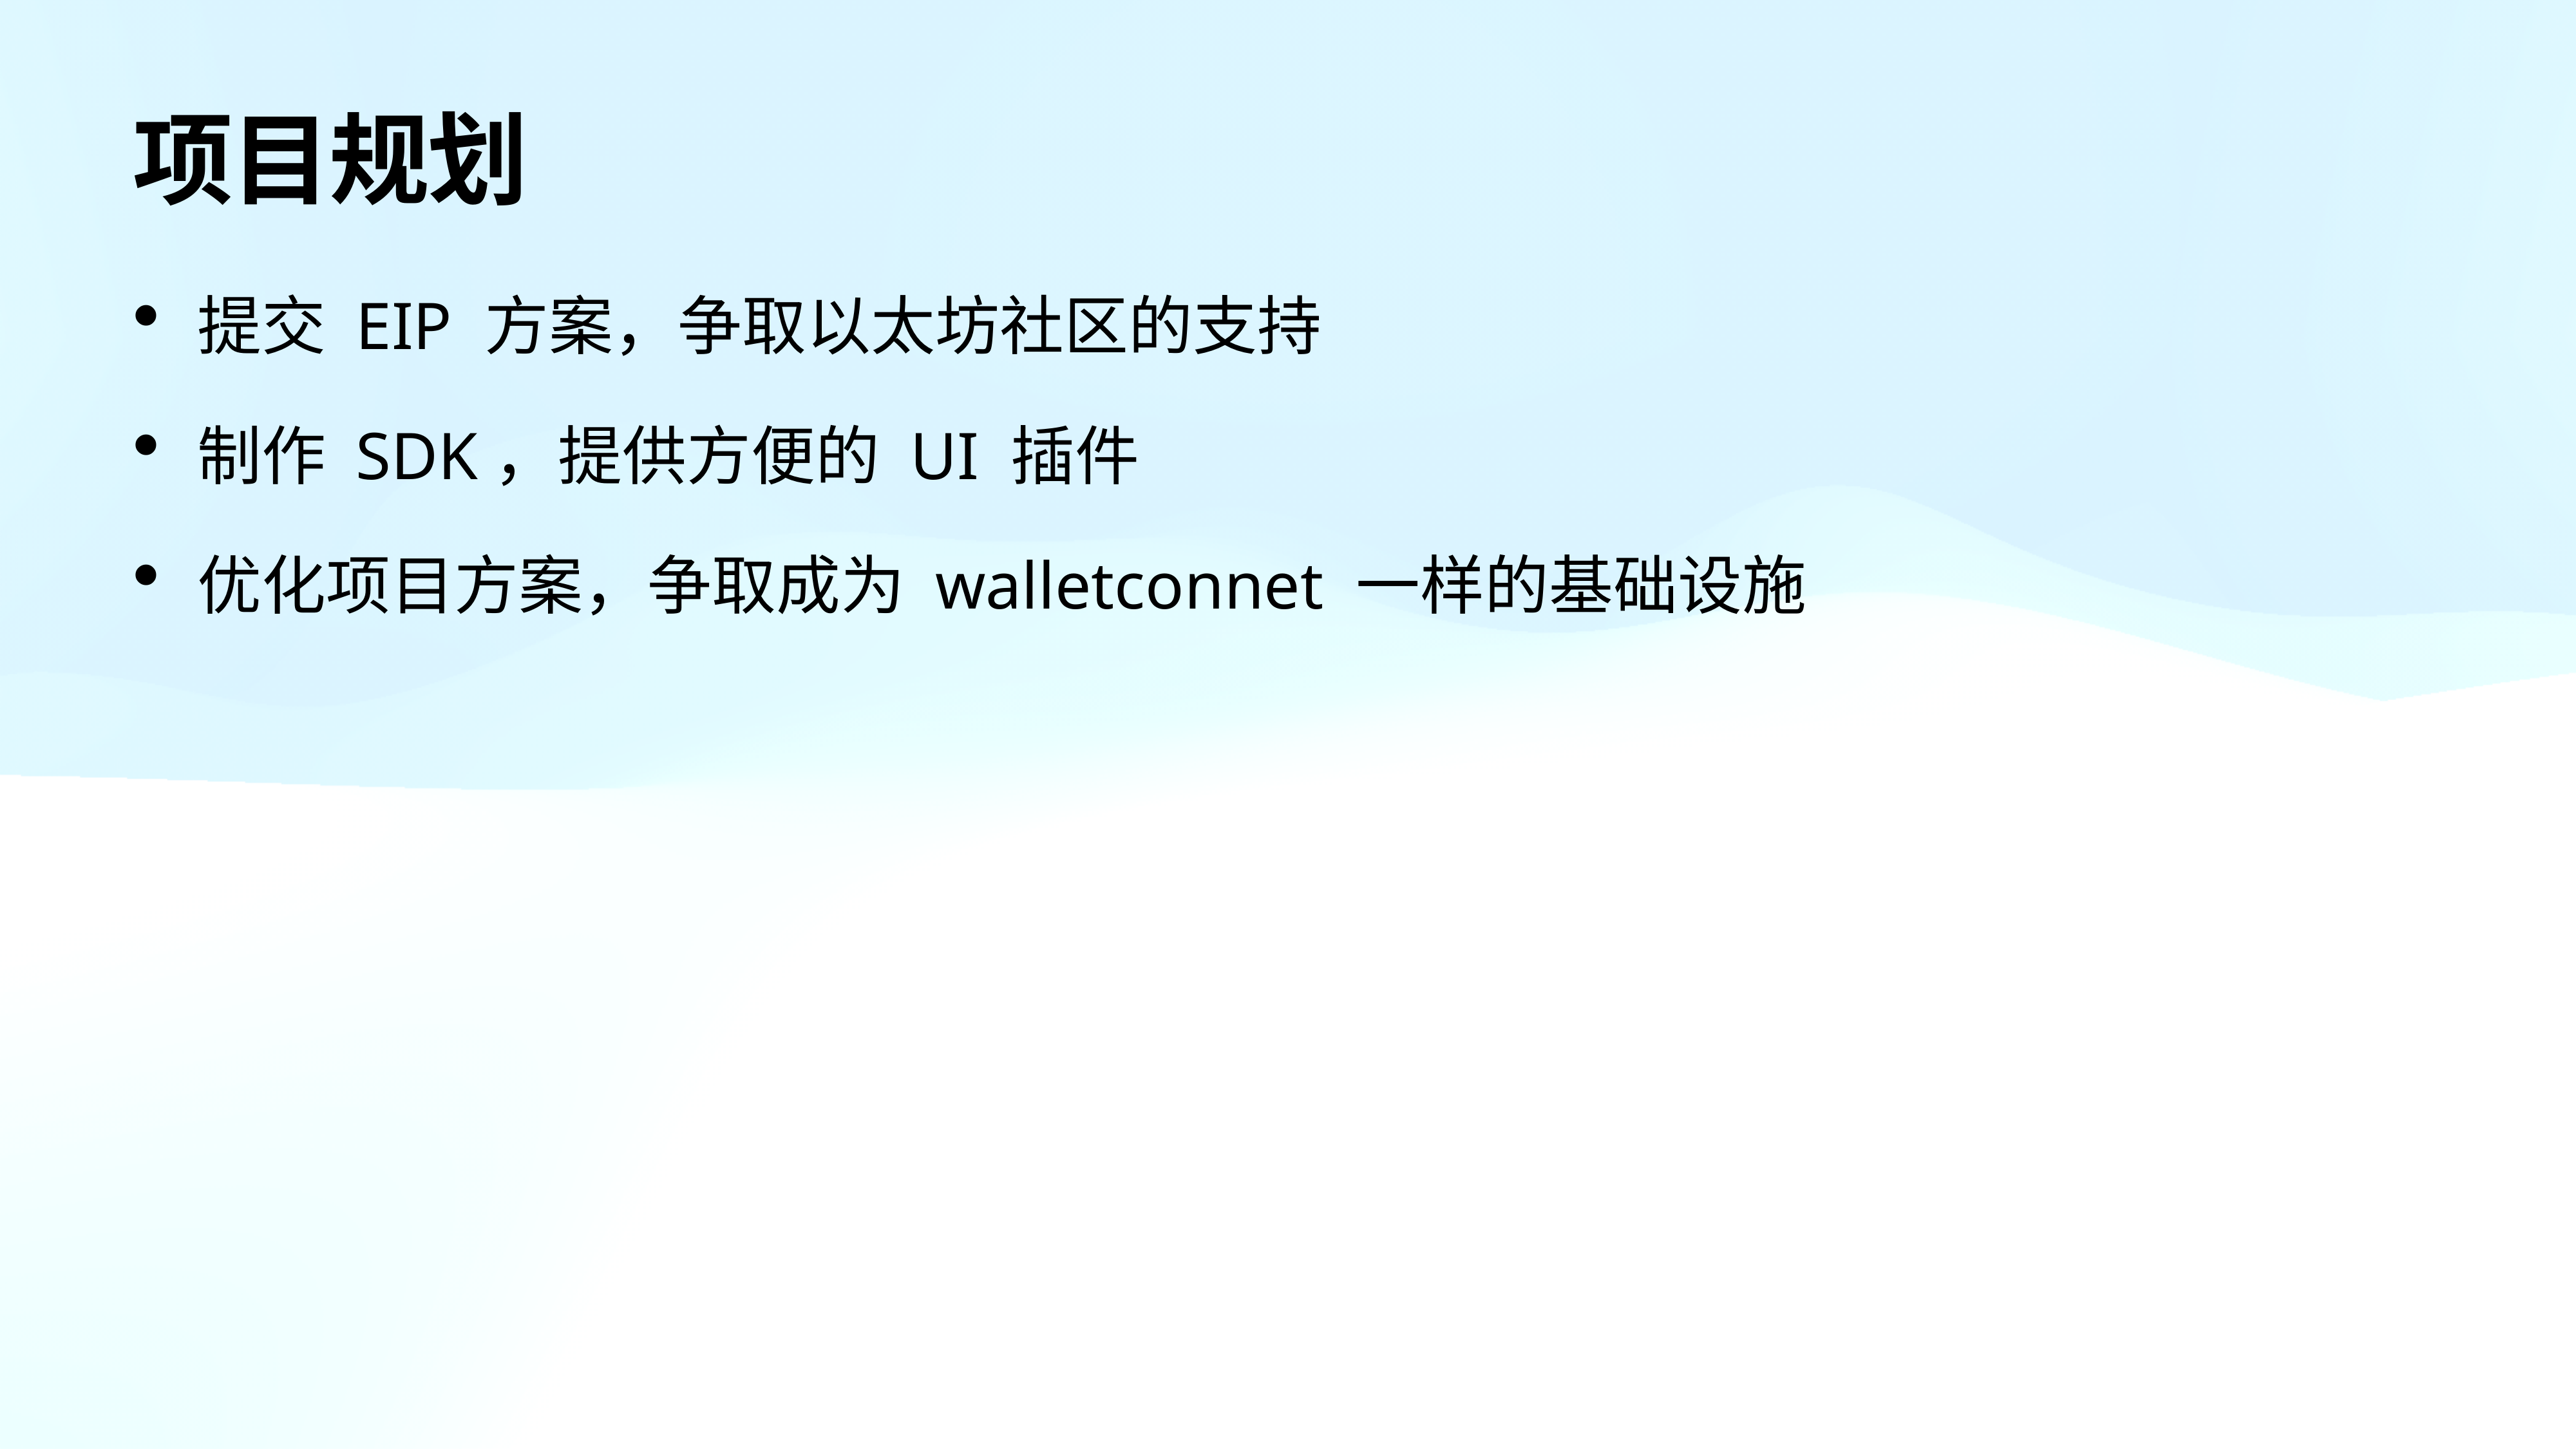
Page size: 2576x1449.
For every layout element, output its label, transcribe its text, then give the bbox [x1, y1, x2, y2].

list 提交 EIP 方案，争取以太坊社区的支持 制作 SDK，提供方便的 UI 插件 优化项目方案，争取成为 walletconnet 一样的基础设施 [127, 288, 2449, 1161]
picture [0, 0, 2576, 1449]
title 项目规划 [127, 113, 2449, 266]
